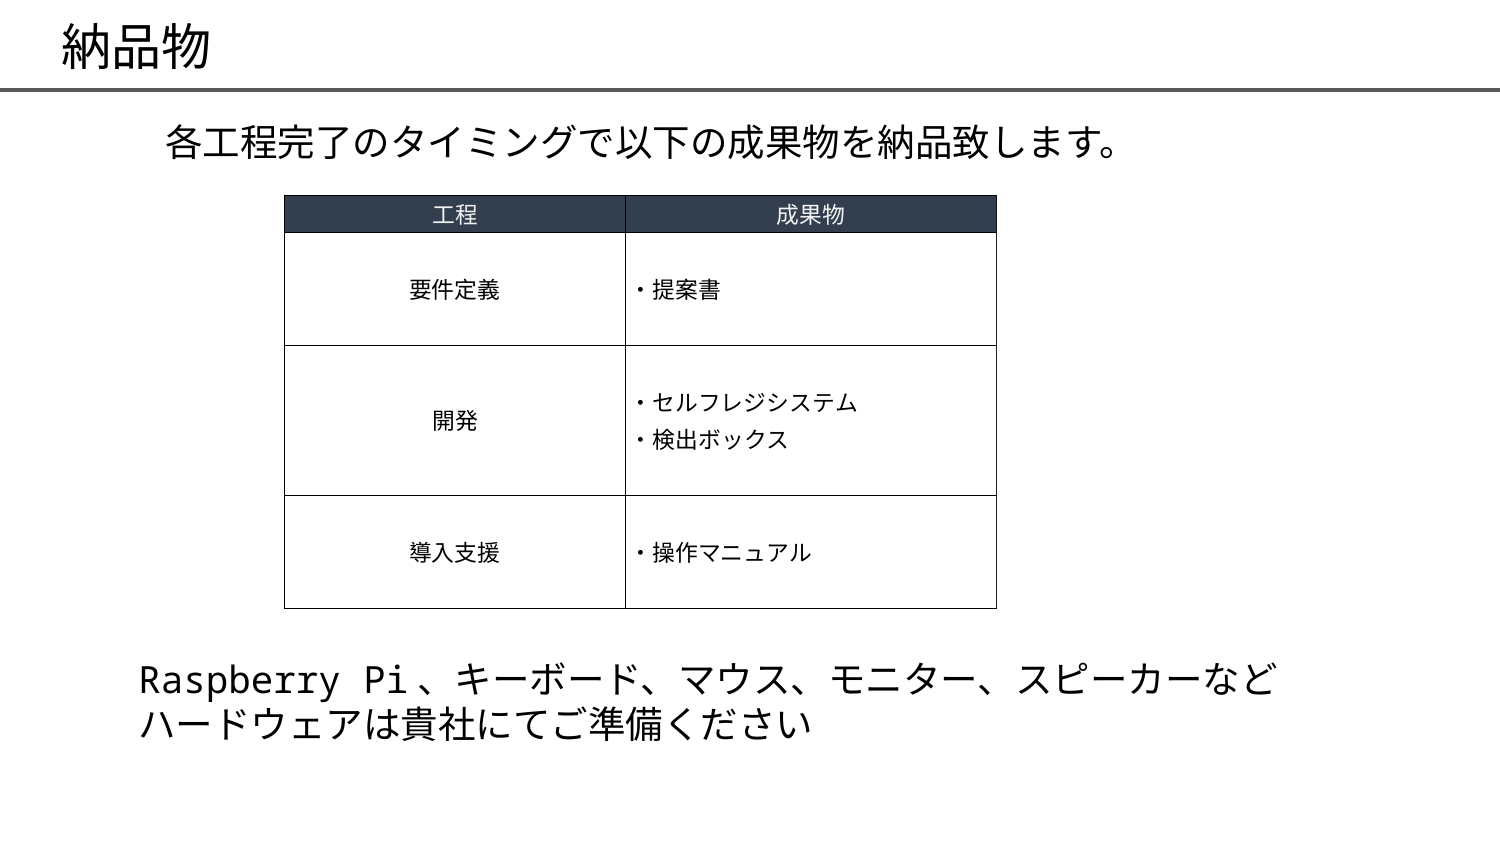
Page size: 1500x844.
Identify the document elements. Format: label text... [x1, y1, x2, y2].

picture [284, 194, 998, 610]
text_box 納品物 [46, 11, 539, 88]
text_box Raspberry Pi、キーボード、マウス、モニター、スピーカーなど ハードウェアは貴社にてご準備ください [123, 649, 1293, 754]
text_box 各工程完了のタイミングで以下の成果物を納品致します。 [150, 111, 1152, 172]
